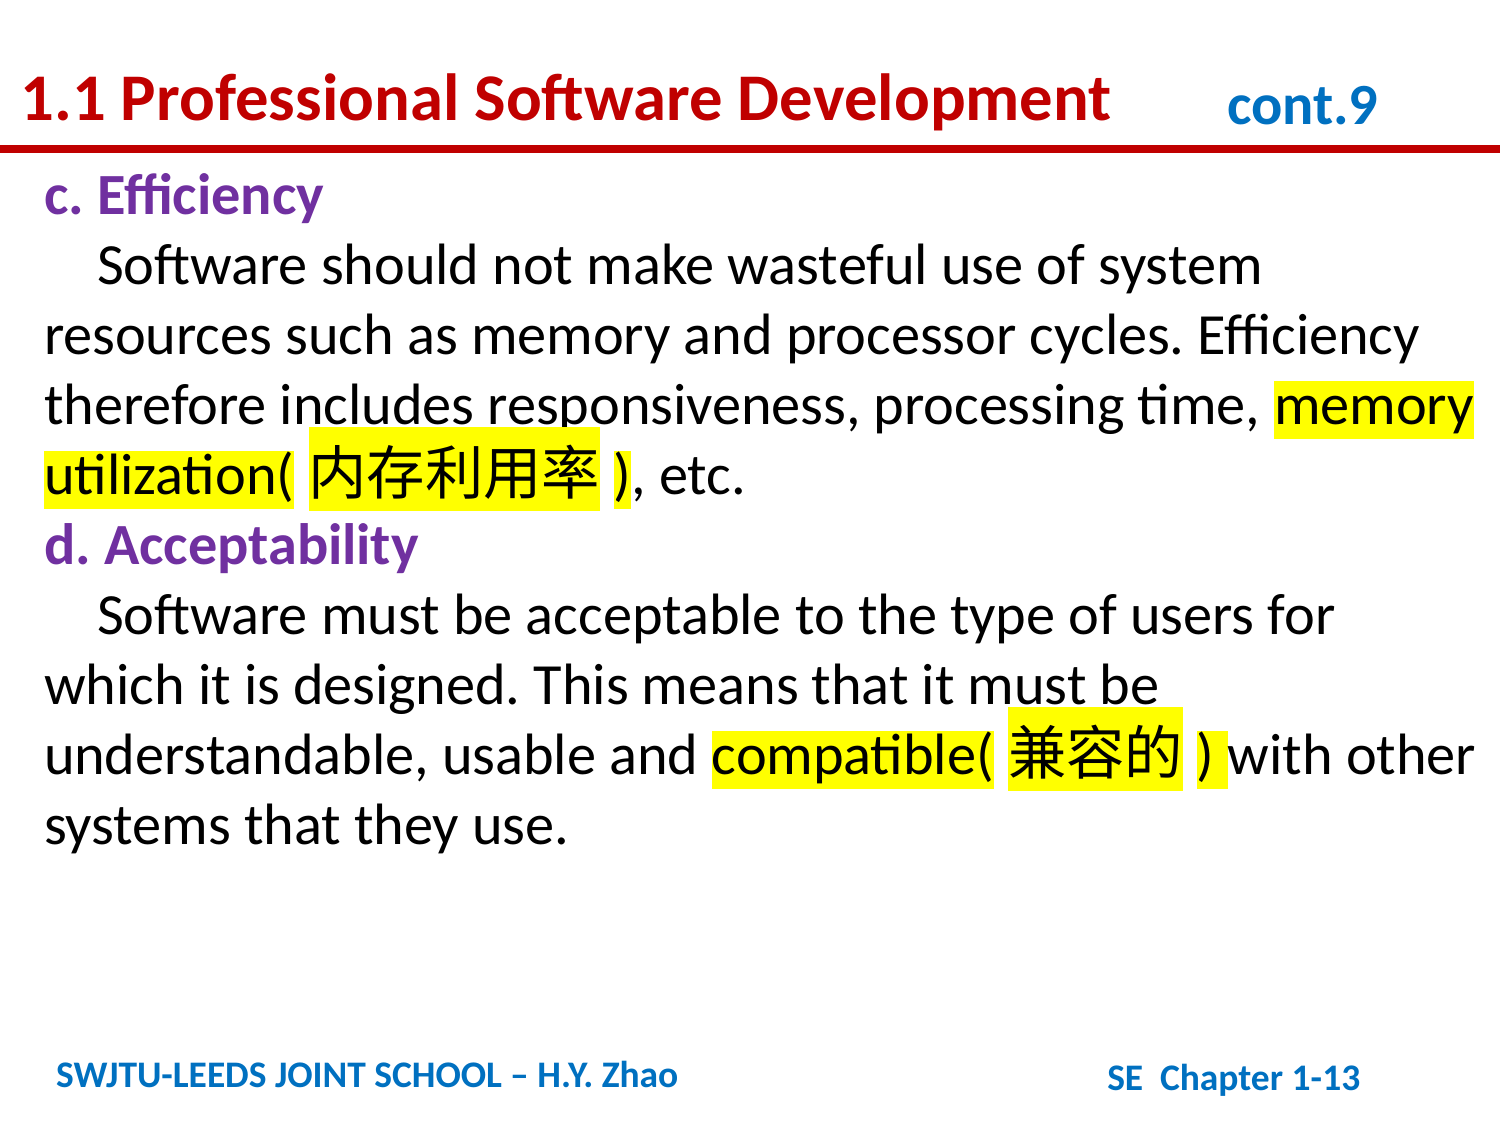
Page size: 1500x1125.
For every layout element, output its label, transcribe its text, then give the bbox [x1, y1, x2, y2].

text_box 1.1 Professional Software Development [5, 30, 1164, 142]
footer SWJTU-LEEDS JOINT SCHOOL – H.Y. Zhao [41, 1042, 988, 1103]
text_box cont.9 [1212, 86, 1447, 144]
slide_number SE Chapter 1-13 [1092, 1045, 1484, 1106]
text_box c. Efficiency Software should not make wasteful use of system resources such as memory and processor cycles. Efficiency therefore includes responsiveness, processing time, memory utilization(内存利用率), etc. d. Acceptability Software must be acceptable to the type of users for which it is designed. This means that it must be understandable, usable and compatible(兼容的) with other systems that they use. [29, 148, 1500, 864]
